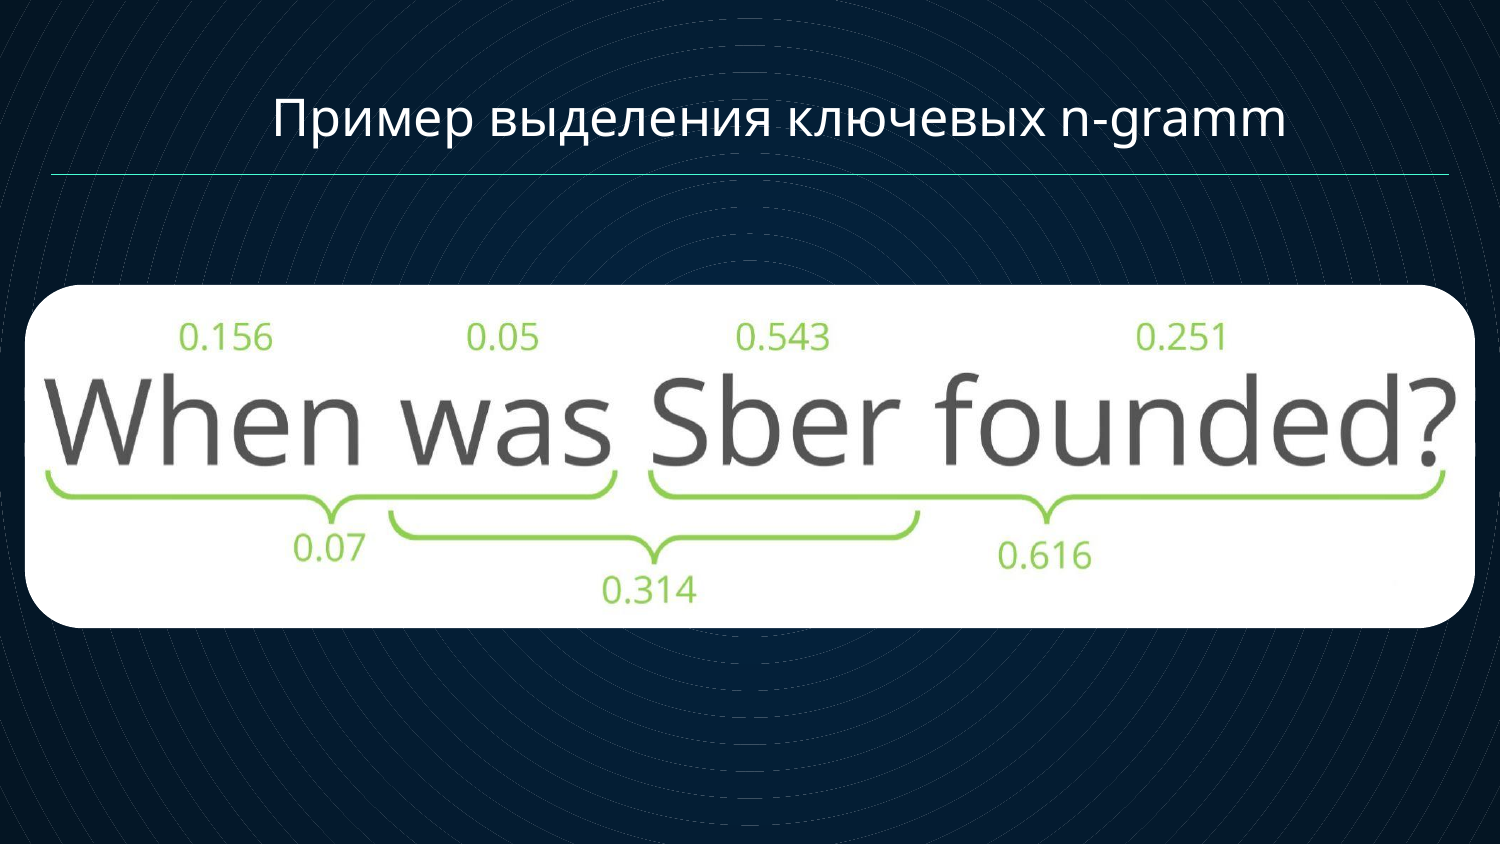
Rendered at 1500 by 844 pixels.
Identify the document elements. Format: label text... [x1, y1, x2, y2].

text_box Пример выделения ключевых n-gramm [256, 69, 1500, 162]
picture [24, 284, 1476, 629]
